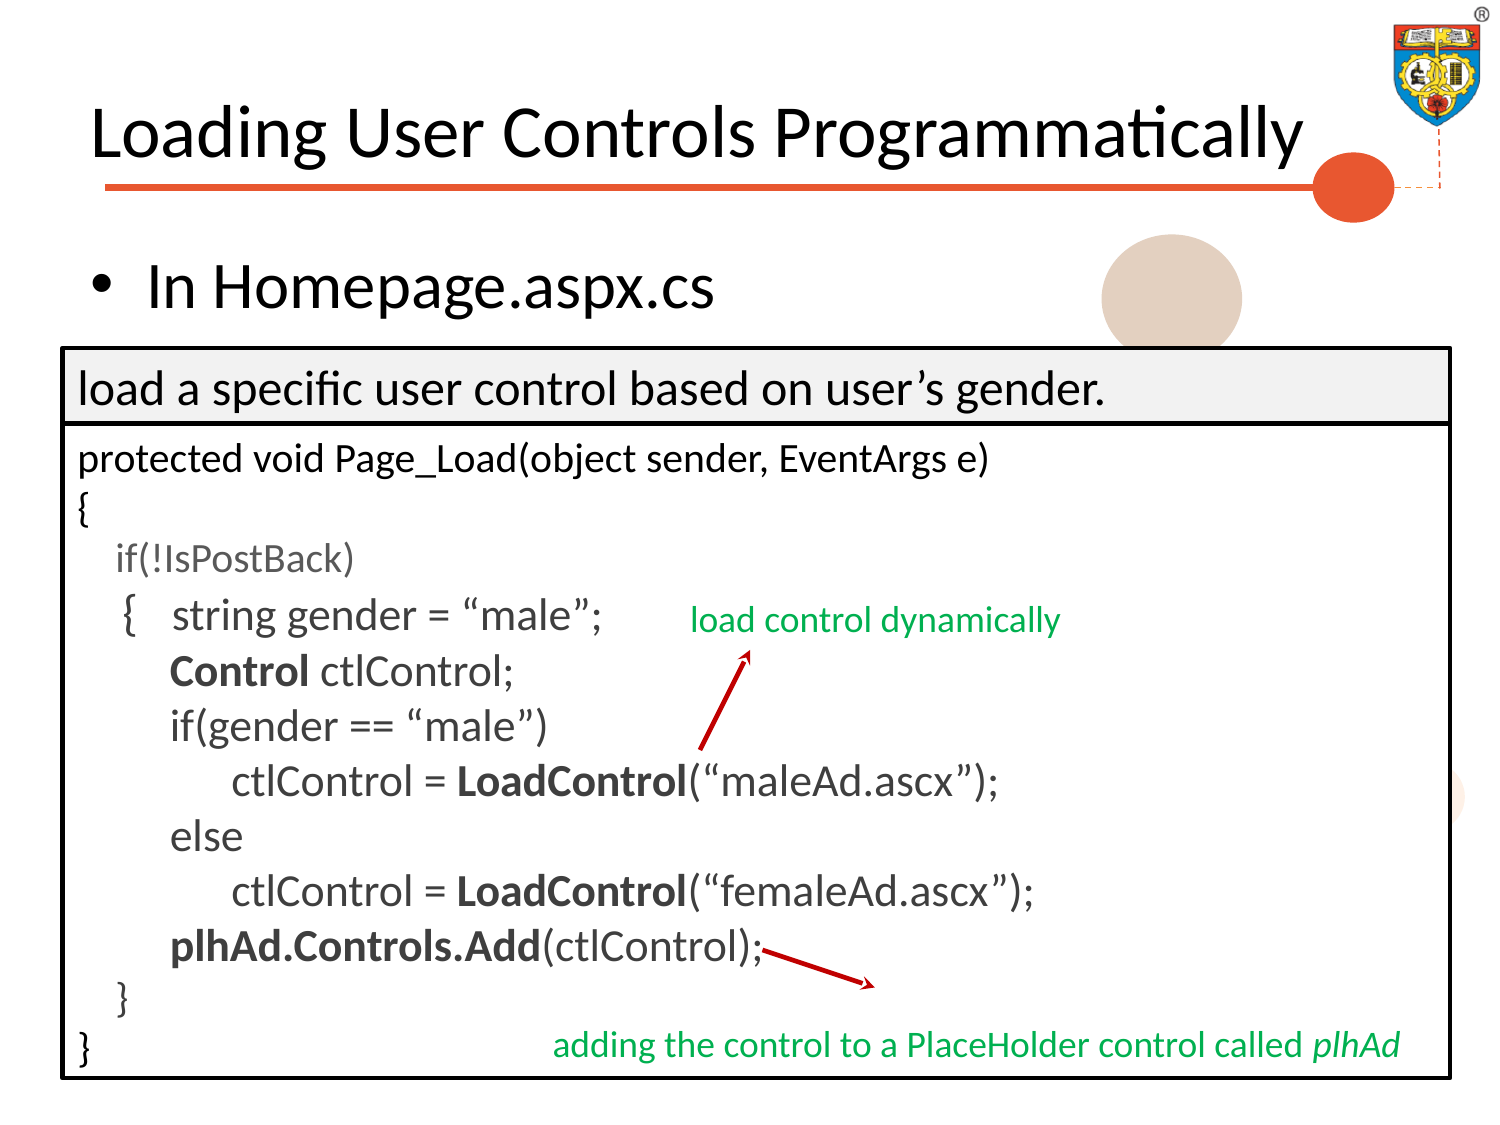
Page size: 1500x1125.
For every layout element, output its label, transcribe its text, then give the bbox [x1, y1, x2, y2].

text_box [699, 649, 751, 751]
list In Homepage.aspx.cs [75, 234, 1418, 348]
text_box adding the control to a PlaceHolder control called plhAd [537, 1012, 1438, 1073]
text_box load a specific user control based on user’s gender. [62, 348, 1450, 423]
text_box protected void Page_Load(object sender, EventArgs e) { if(!IsPostBack) { string gender = “male”; Control ctlControl; if(gender == “male”) ctlControl = LoadControl(“maleAd.ascx”); else ctlControl = LoadControl(“femaleAd.ascx”); plhAd.Controls.Add(ctlControl); } } [62, 423, 1450, 1079]
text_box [762, 949, 876, 988]
picture [1389, 3, 1492, 129]
text_box load control dynamically [675, 587, 1088, 648]
title Loading User Controls Programmatically [75, 24, 1425, 231]
